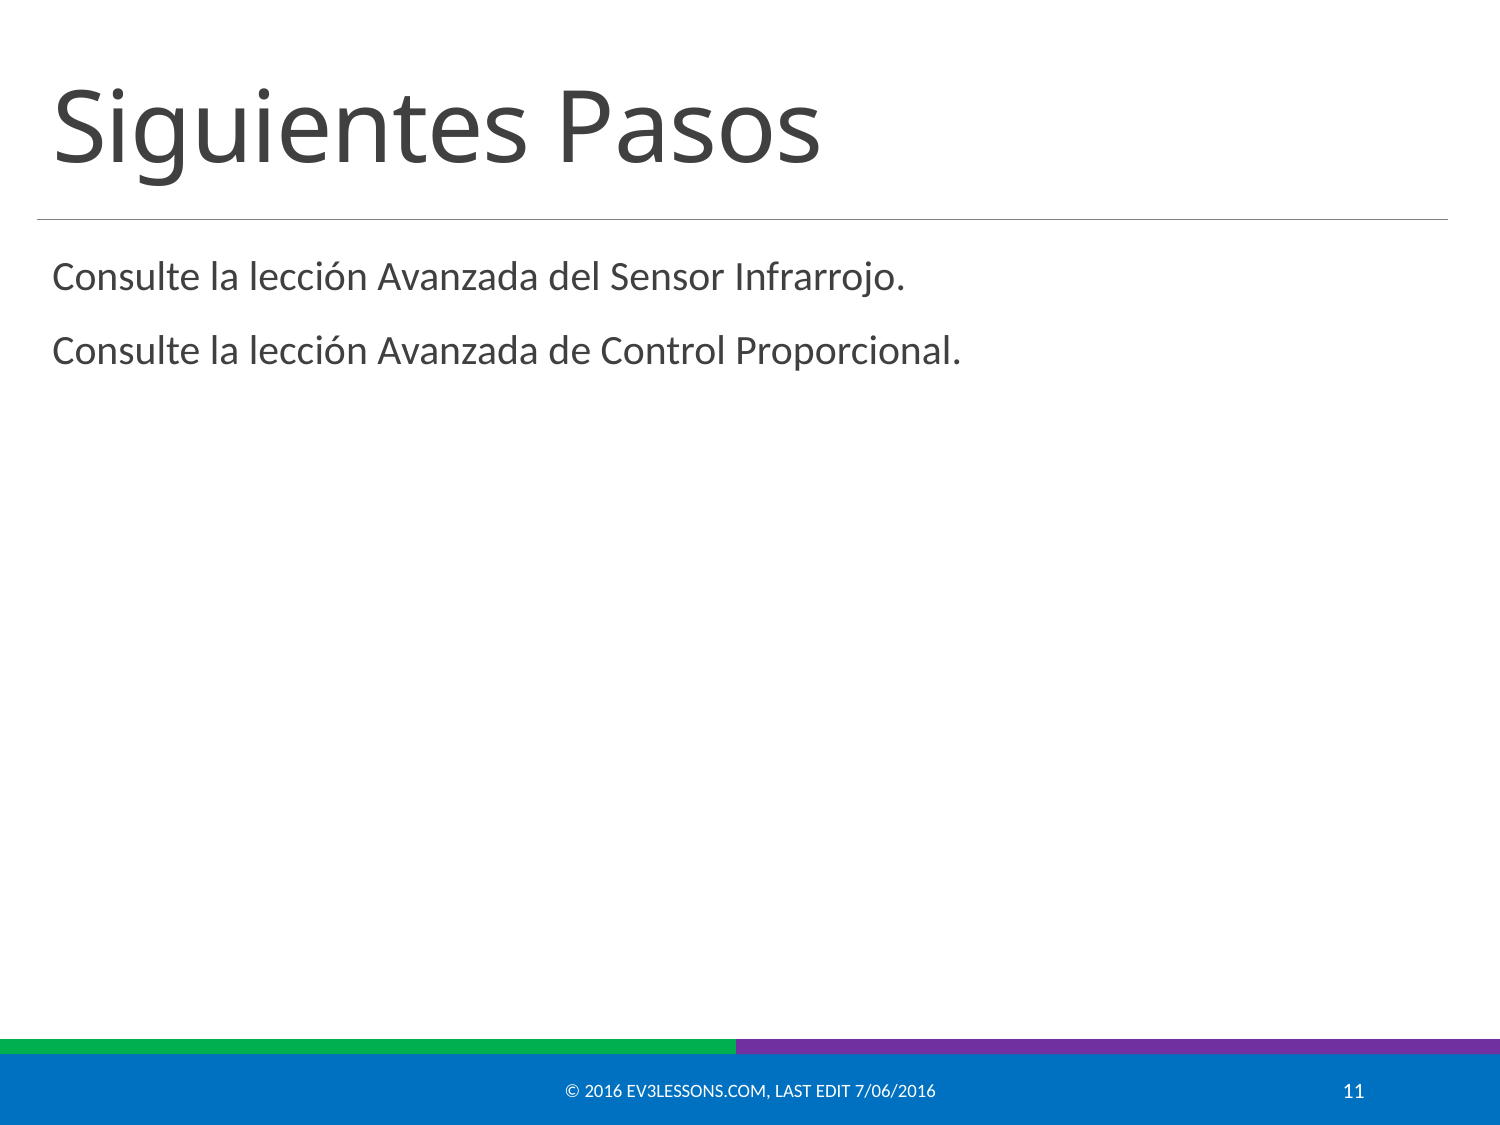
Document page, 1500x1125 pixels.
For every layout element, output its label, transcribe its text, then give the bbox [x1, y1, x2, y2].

slide_number 11 [1218, 1059, 1380, 1120]
footer © 2016 EV3Lessons.com, Last edit 7/06/2016 [453, 1059, 1047, 1120]
title Siguientes Pasos [37, 47, 1448, 191]
list Consulte la lección Avanzada del Sensor Infrarrojo. Consulte la lección Avanzada de Control Proporcional. [37, 246, 1448, 1011]
